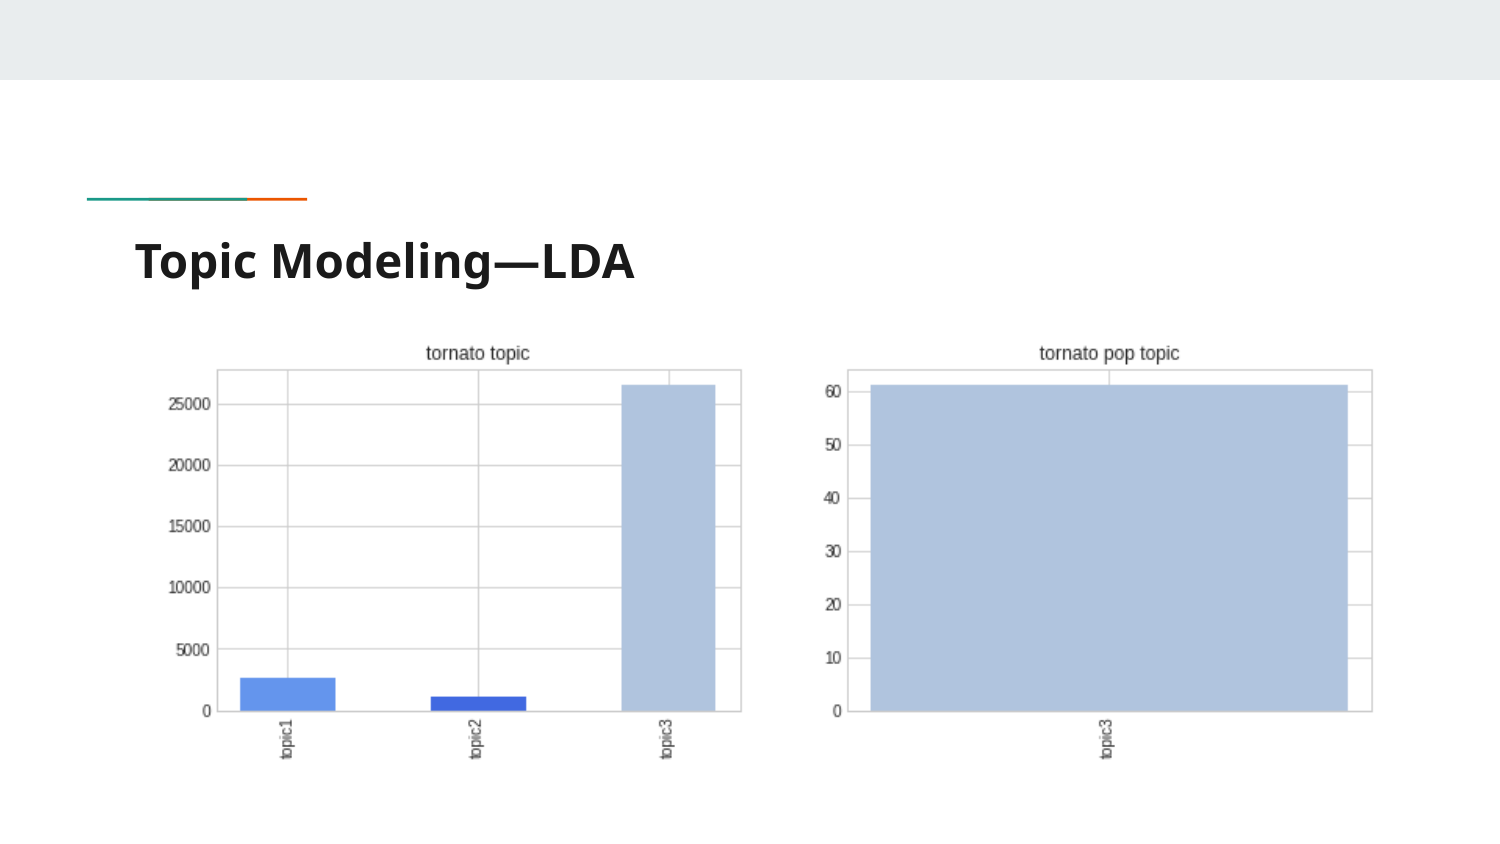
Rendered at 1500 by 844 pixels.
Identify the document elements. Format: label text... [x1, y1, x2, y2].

title Topic Modeling—LDA [119, 216, 1381, 305]
picture [813, 335, 1382, 769]
picture [155, 335, 751, 769]
